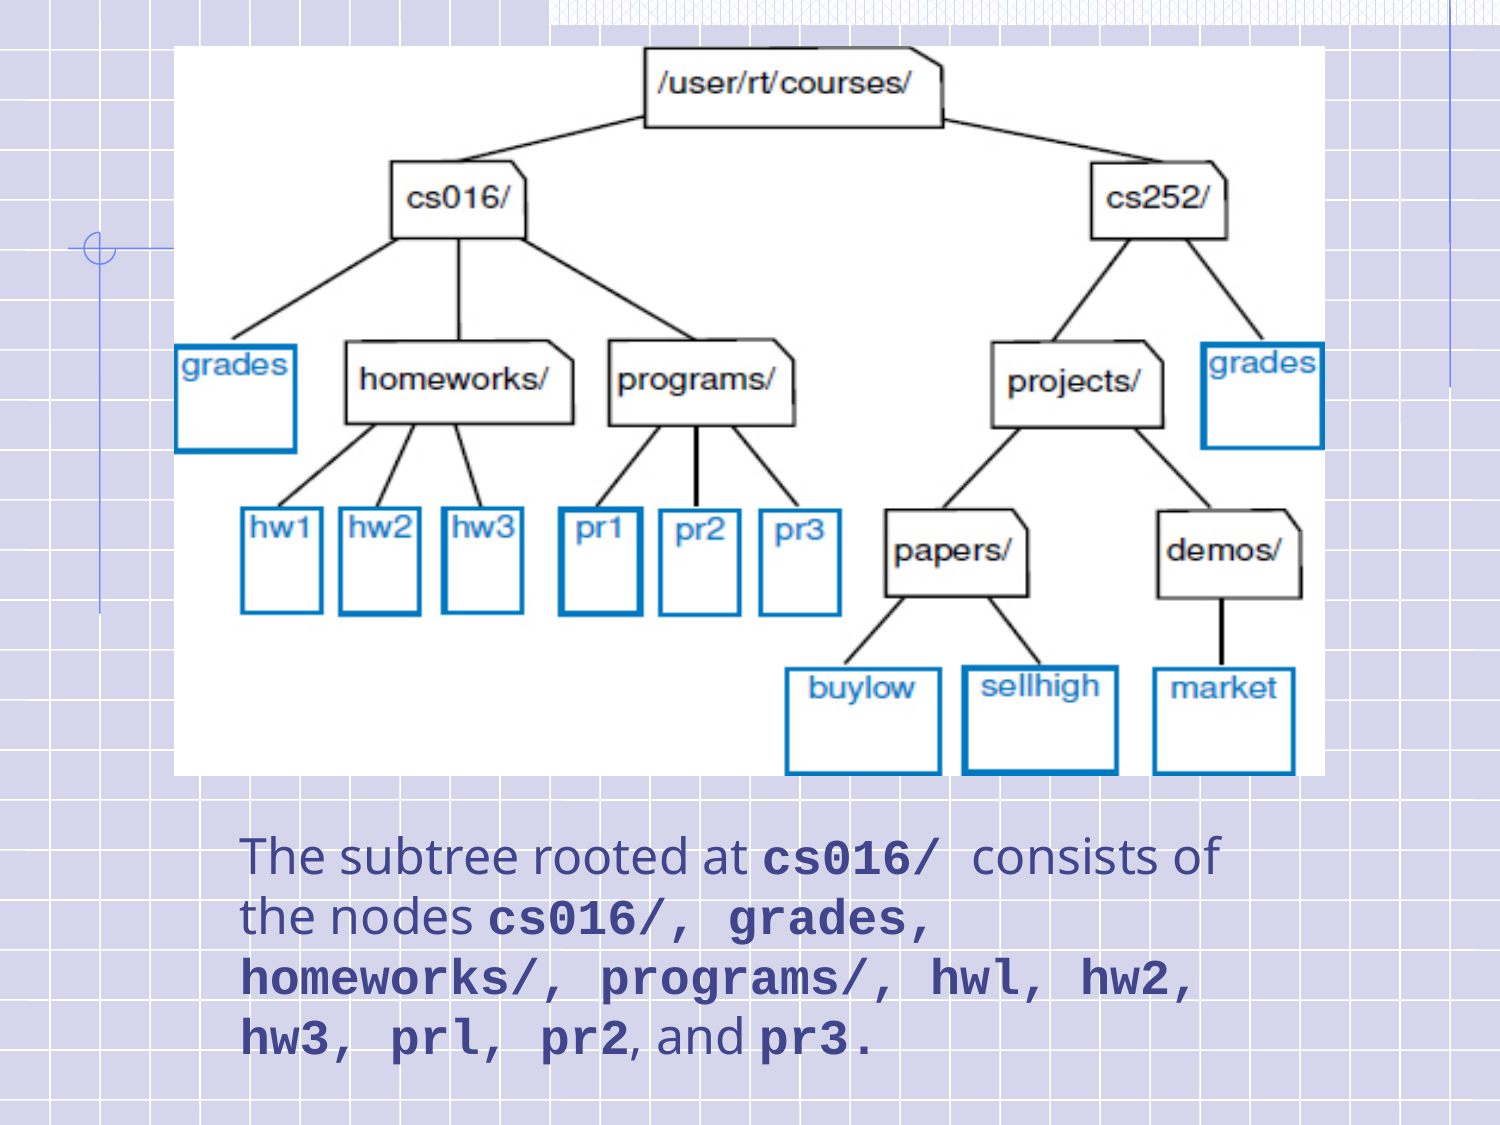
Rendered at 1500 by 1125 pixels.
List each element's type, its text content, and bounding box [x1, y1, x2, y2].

text_box The subtree rooted at cs016/ consists of the nodes cs016/, grades, homeworks/, programs/, hwl, hw2, hw3, prl, pr2, and pr3. [224, 817, 1275, 1073]
picture [174, 46, 1326, 777]
